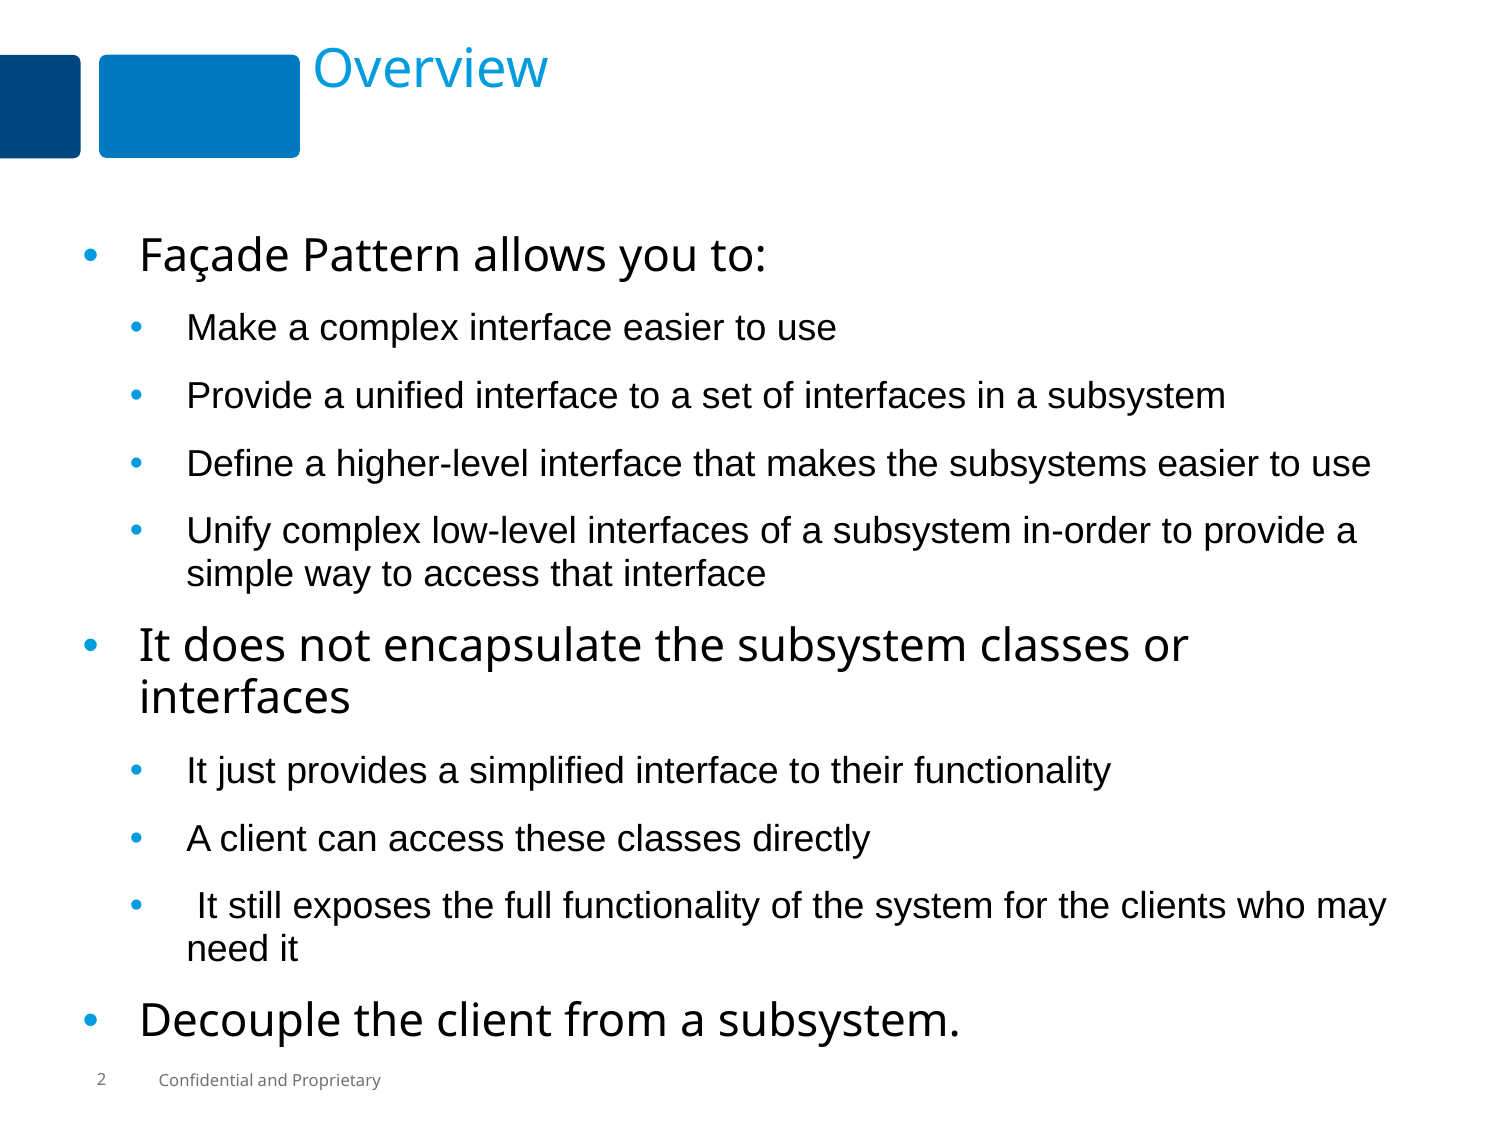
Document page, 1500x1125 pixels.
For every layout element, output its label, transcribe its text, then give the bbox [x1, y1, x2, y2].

title Overview [312, 37, 1463, 175]
list Façade Pattern allows you to: Make a complex interface easier to use Provide a unified interface to a set of interfaces in a subsystem Define a higher-level interface that makes the subsystems easier to use Unify complex low-level interfaces of a subsystem in-order to provide a simple way to access that interface It does not encapsulate the subsystem classes or interfaces It just provides a simplified interface to their functionality A client can access these classes directly It still exposes the full functionality of the system for the clients who may need it Decouple the client from a subsystem. [82, 221, 1413, 1013]
